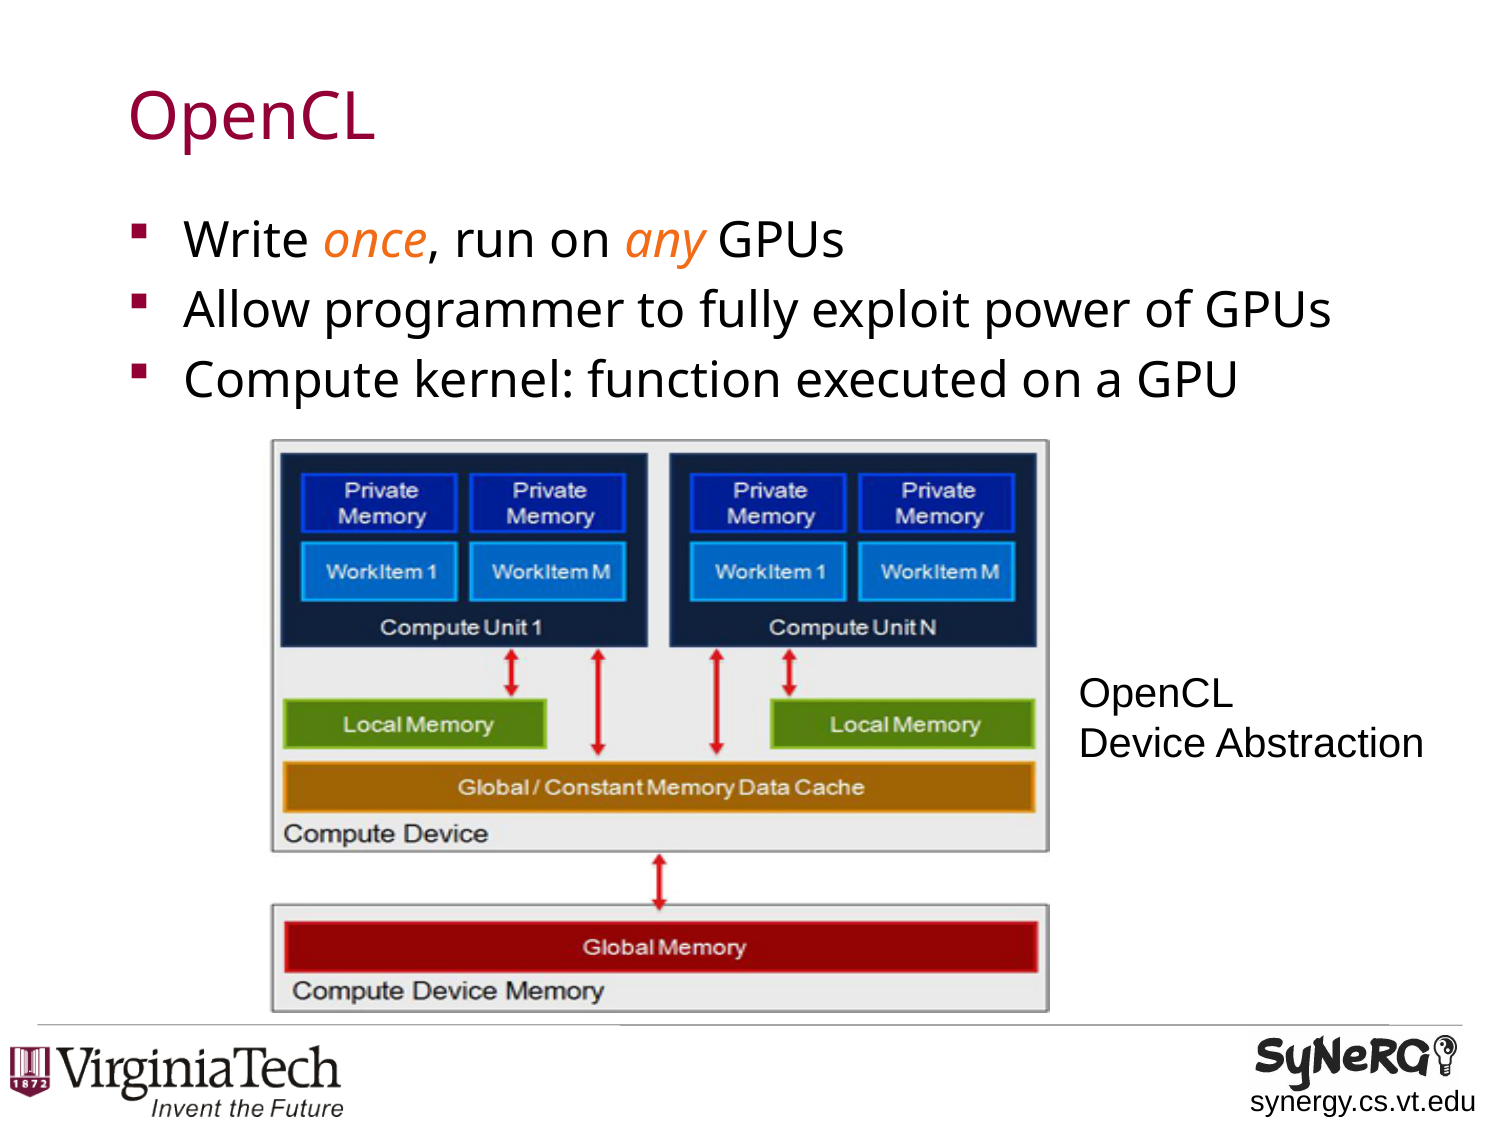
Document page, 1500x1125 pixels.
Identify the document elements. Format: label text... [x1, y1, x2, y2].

picture [262, 439, 1051, 1013]
text_box OpenCL Device Abstraction [1063, 658, 1440, 774]
title OpenCL [112, 49, 1388, 176]
picture [0, 1035, 350, 1125]
picture [1250, 1031, 1460, 1095]
list Write once, run on any GPUs Allow programmer to fully exploit power of GPUs Compute kernel: function executed on a GPU [112, 199, 1388, 951]
